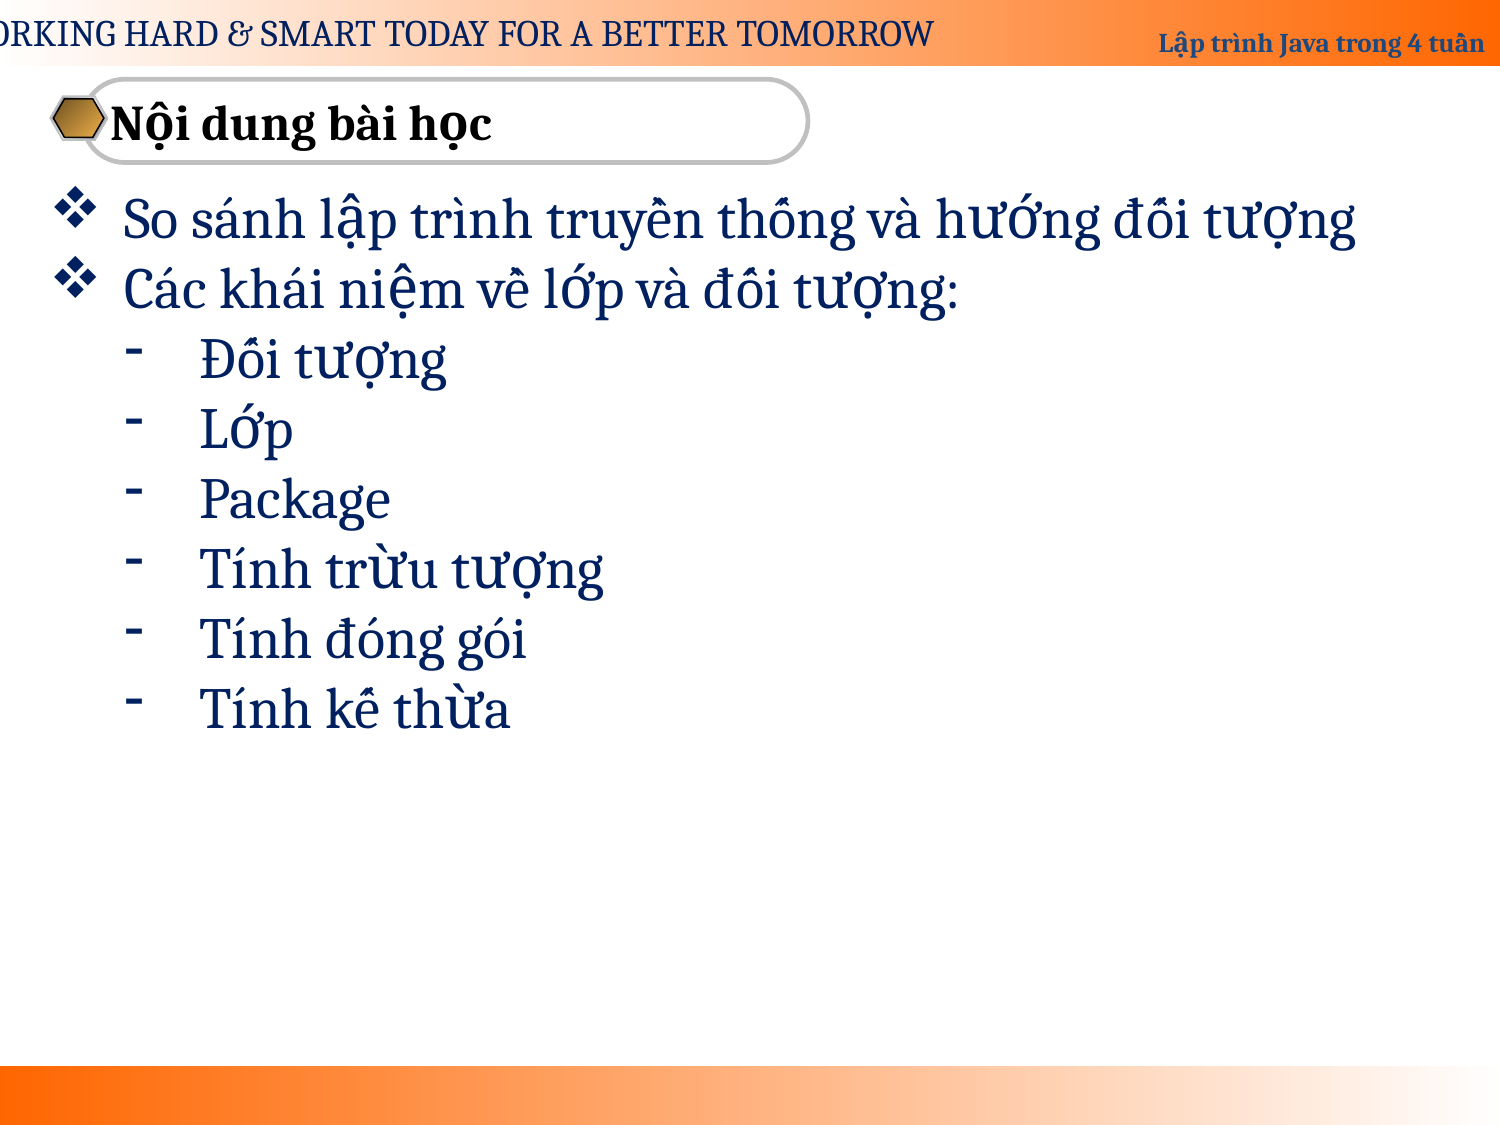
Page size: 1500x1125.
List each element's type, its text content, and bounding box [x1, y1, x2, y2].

text_box So sánh lập trình truyền thống và hướng đối tượng Các khái niệm về lớp và đối tượng: Đối tượng Lớp Package Tính trừu tượng Tính đóng gói Tính kế thừa [34, 172, 1500, 817]
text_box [49, 78, 809, 163]
